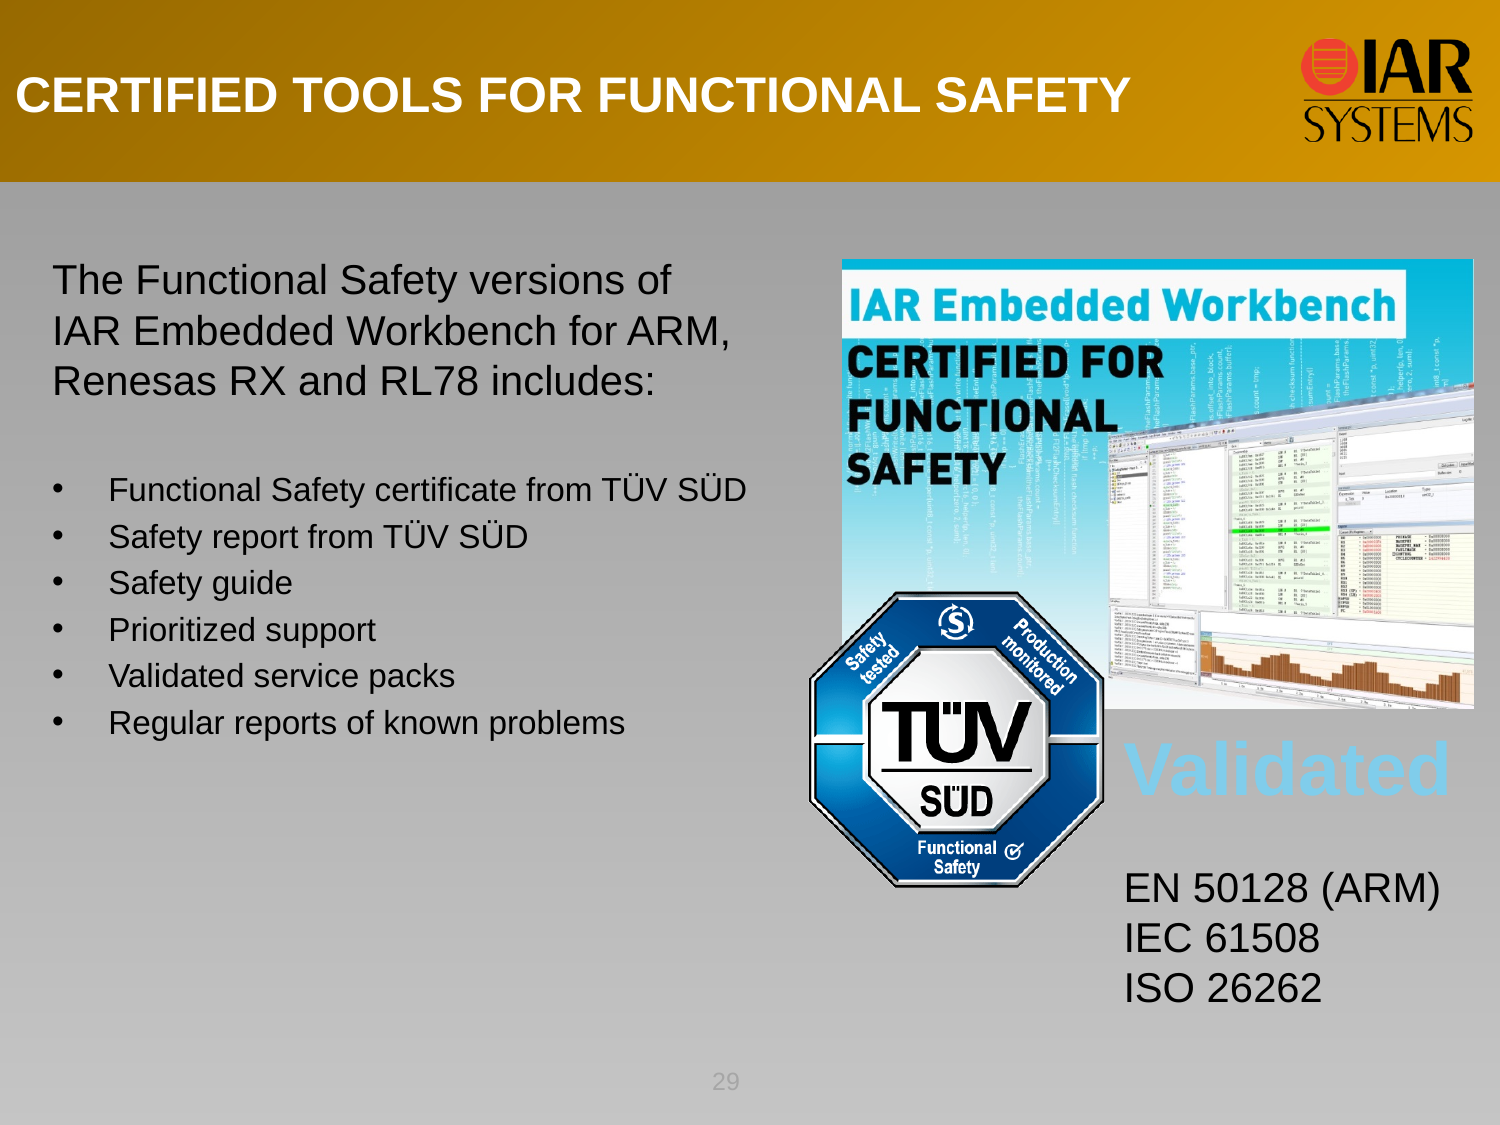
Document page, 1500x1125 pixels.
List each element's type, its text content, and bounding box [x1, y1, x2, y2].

list CERTIFIED TOOLS FOR FUNCTIONAL SAFETY [0, 0, 1270, 185]
picture [1301, 25, 1473, 156]
picture [806, 259, 1474, 891]
text_box The Functional Safety versions of IAR Embedded Workbench for ARM, Renesas RX and RL78 includes: Functional Safety certificate from TÜV SÜD Safety report from TÜV SÜD Safety guide Prioritized support Validated service packs Regular reports of known problems [37, 245, 1500, 938]
text_box Validated EN 50128 (ARM) IEC 61508 ISO 26262 [1108, 716, 1474, 1037]
text_box 29 [550, 1050, 901, 1111]
